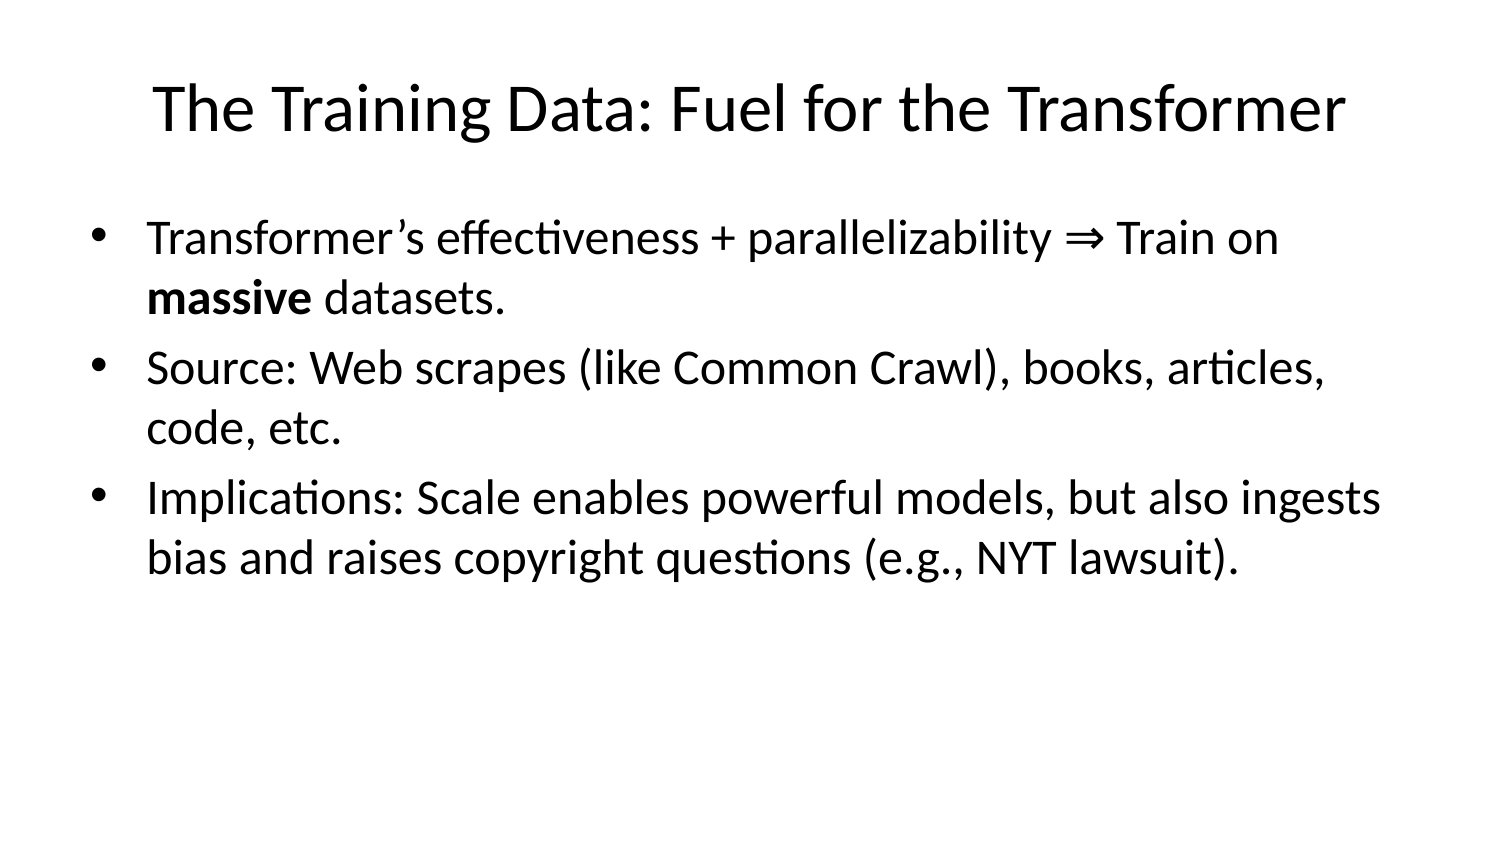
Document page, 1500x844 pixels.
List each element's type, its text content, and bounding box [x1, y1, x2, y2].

list Transformer’s effectiveness + parallelizability ⇒ Train on massive datasets. Source: Web scrapes (like Common Crawl), books, articles, code, etc. Implications: Scale enables powerful models, but also ingests bias and raises copyright questions (e.g., NYT lawsuit). [75, 196, 1425, 754]
title The Training Data: Fuel for the Transformer [75, 33, 1425, 175]
